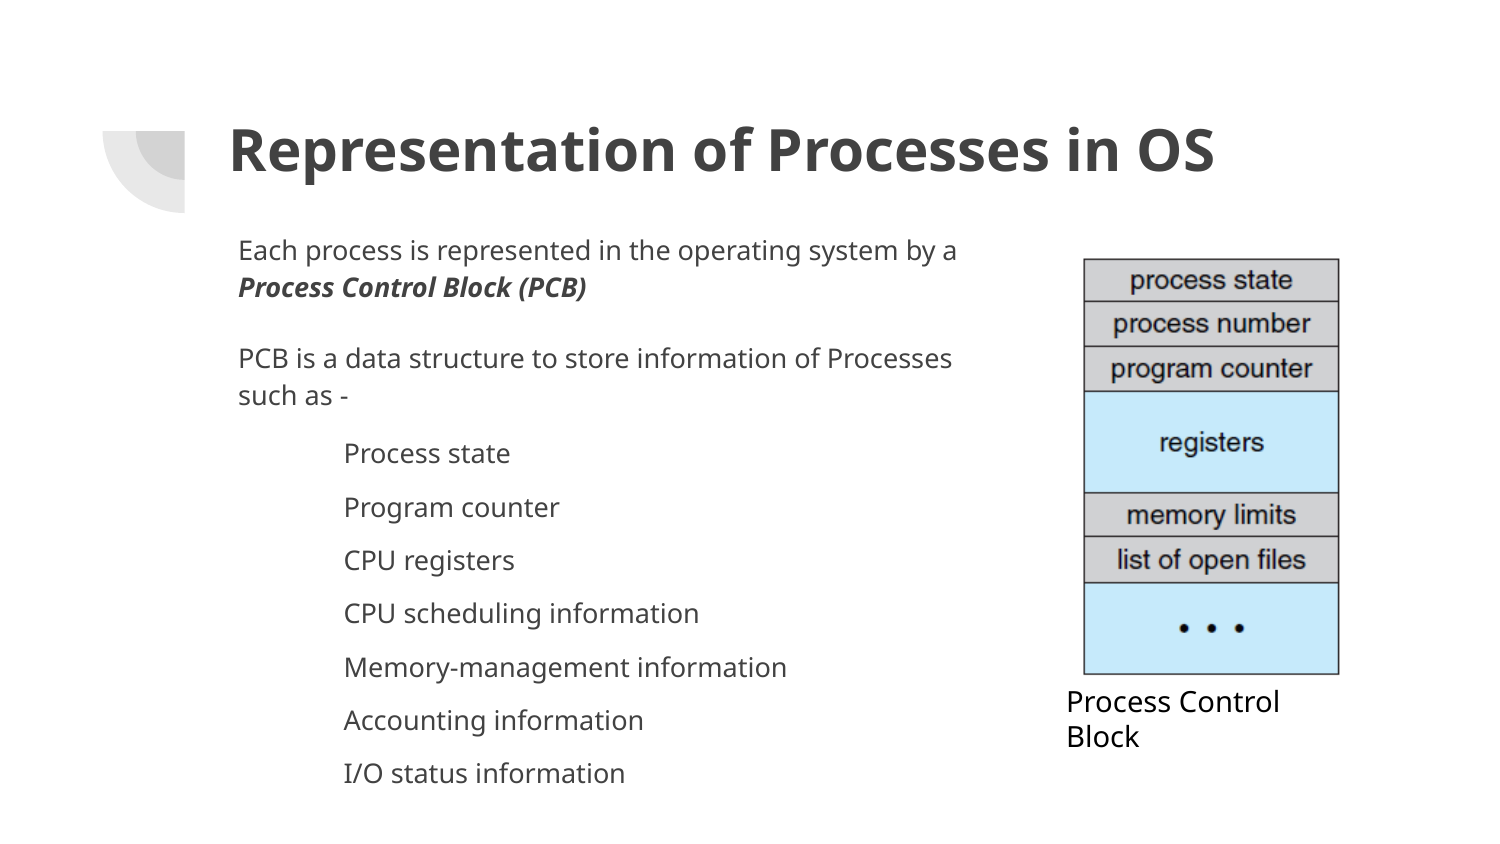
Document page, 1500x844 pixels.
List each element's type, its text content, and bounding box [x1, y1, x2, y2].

list Each process is represented in the operating system by a Process Control Block (PCB) PCB is a data structure to store information of Processes such as - [223, 213, 978, 422]
text_box Process state Program counter CPU registers CPU scheduling information Memory-management information Accounting information I/O status information [328, 421, 981, 810]
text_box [1043, 236, 1373, 772]
title Representation of Processes in OS [213, 98, 1368, 263]
